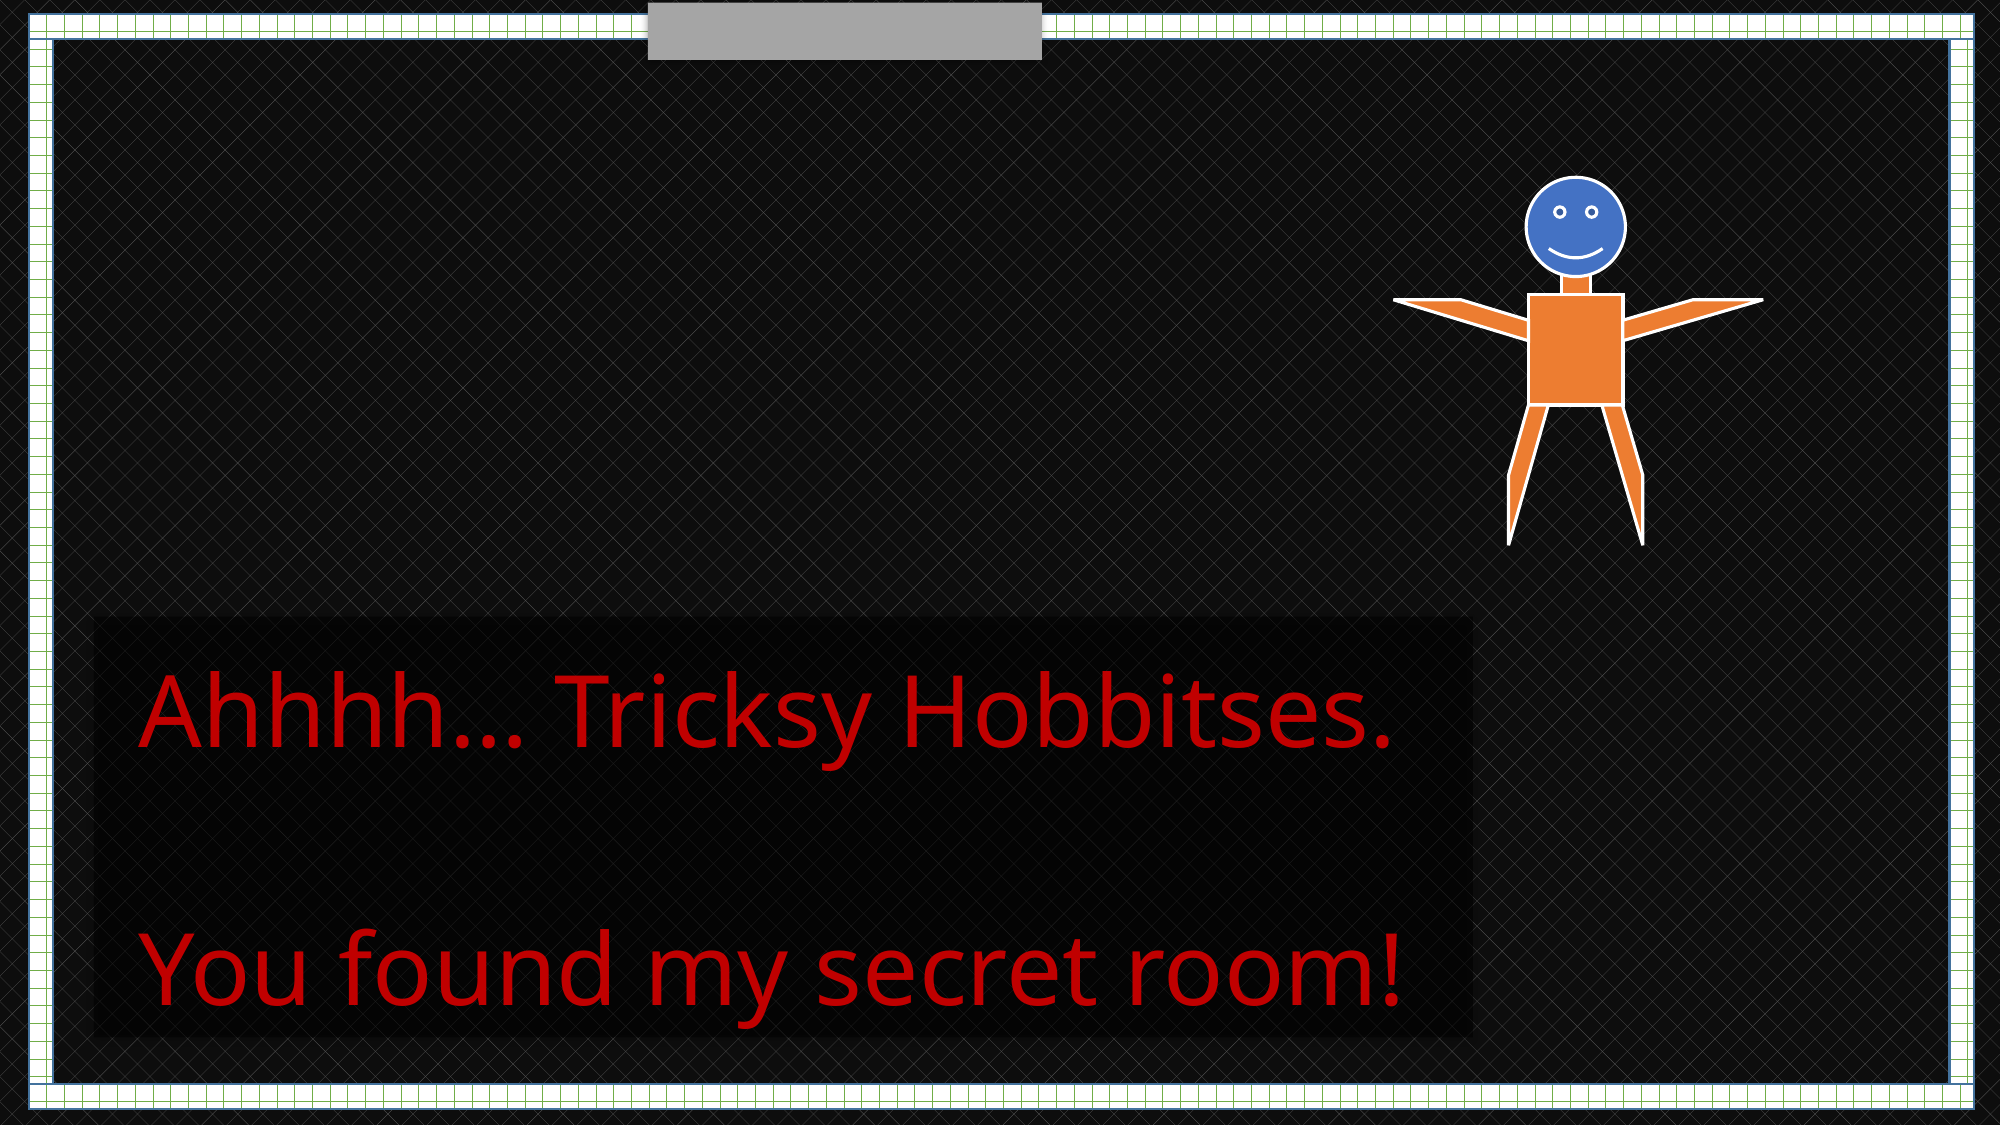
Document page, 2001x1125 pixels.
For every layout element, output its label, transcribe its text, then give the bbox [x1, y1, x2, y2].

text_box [1393, 177, 1764, 546]
list Ahhhh… Tricksy Hobbitses. You found my secret room! [91, 614, 1476, 1041]
text_box [647, 2, 1043, 61]
